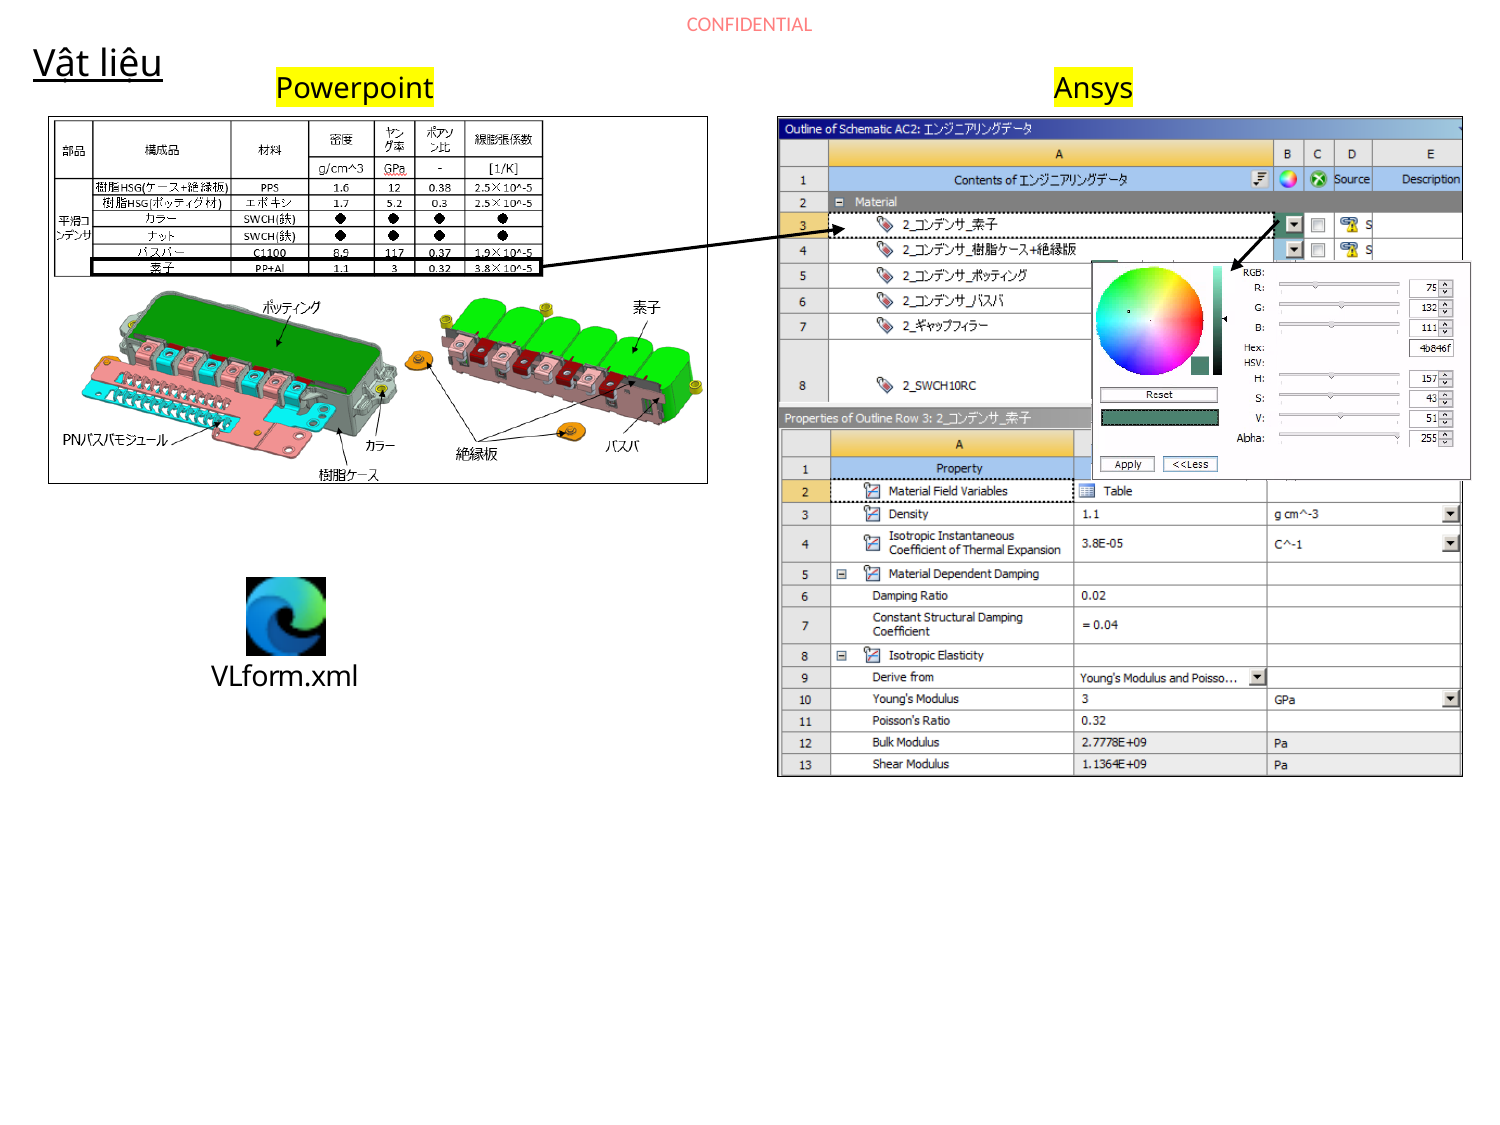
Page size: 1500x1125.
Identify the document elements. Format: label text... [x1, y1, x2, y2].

text_box Ansys [1038, 61, 1149, 112]
text_box Vật liệu [18, 31, 178, 91]
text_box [539, 227, 846, 268]
picture [47, 115, 708, 484]
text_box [1229, 220, 1280, 272]
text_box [191, 576, 379, 707]
picture [776, 115, 1473, 777]
text_box Powerpoint [260, 61, 449, 112]
